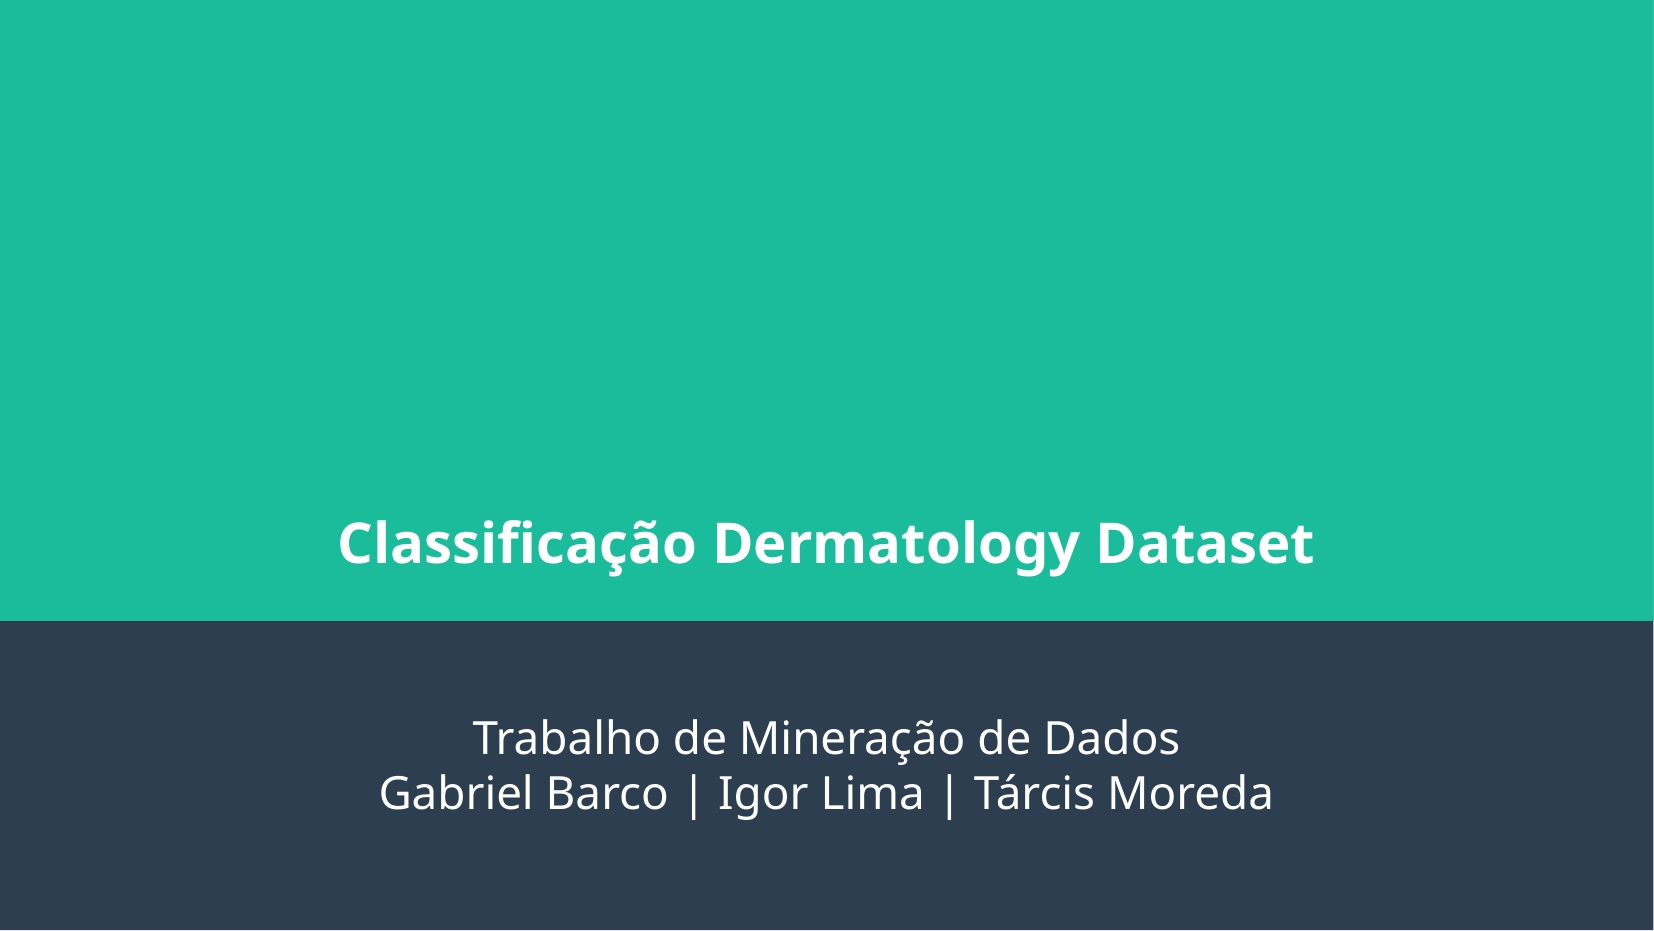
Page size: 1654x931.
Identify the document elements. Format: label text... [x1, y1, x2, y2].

subtitle Trabalho de Mineração de Dados Gabriel Barco | Igor Lima | Tárcis Moreda [59, 642, 1595, 886]
title Classificação Dermatology Dataset [59, 465, 1595, 583]
